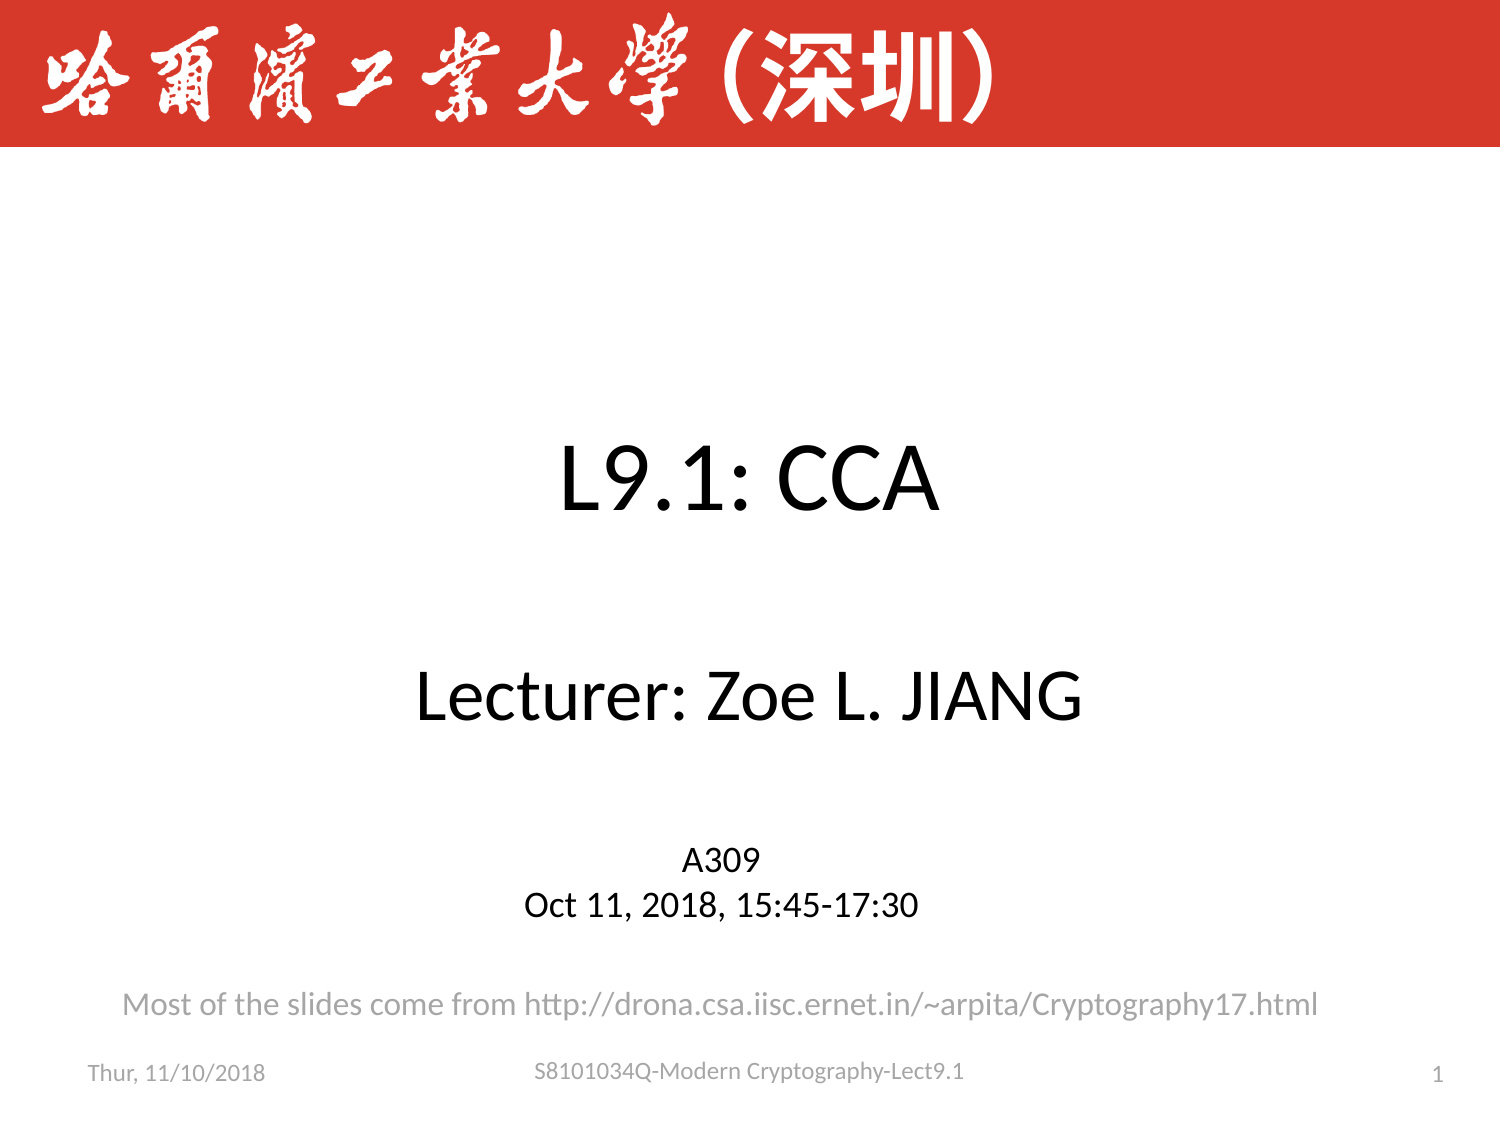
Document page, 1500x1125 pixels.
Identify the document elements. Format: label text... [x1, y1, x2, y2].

text_box [0, 0, 7, 149]
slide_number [1, 1049, 353, 1094]
text_box [723, 0, 1500, 149]
picture [9, 0, 722, 148]
text_box A309 Oct 11, 2018, 15:45-17:30 [509, 827, 934, 932]
text_box （深圳） [726, 7, 1078, 142]
footer S8101034Q-Modern Cryptography-Lect9.1 [512, 1046, 988, 1092]
title L9.1: CCA [112, 349, 1388, 591]
slide_number 1 [1395, 1049, 1481, 1094]
text_box Most of the slides come from http://drona.csa.iisc.ernet.in/~arpita/Cryptography17.html [107, 974, 1336, 1030]
subtitle Lecturer: Zoe L. JIANG [224, 637, 1276, 926]
